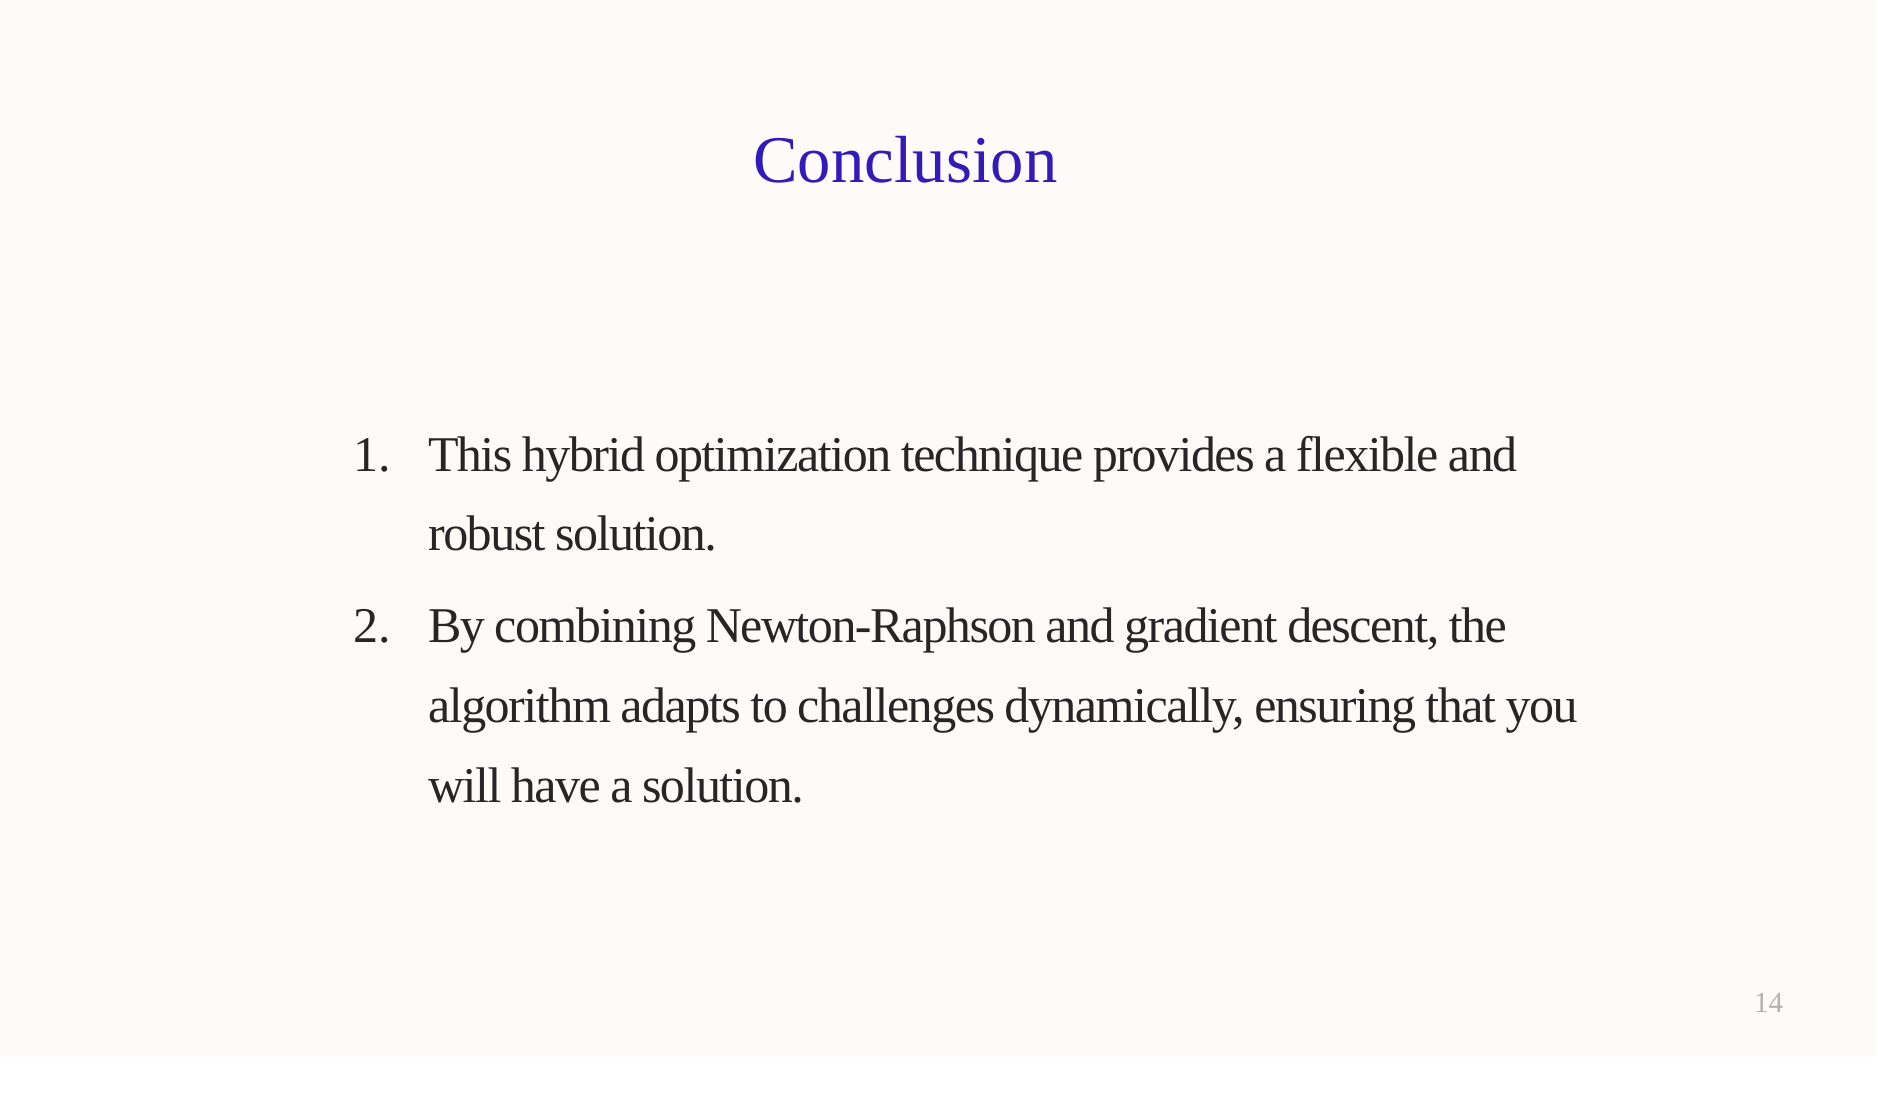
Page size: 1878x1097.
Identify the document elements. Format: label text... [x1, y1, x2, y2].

text_box Conclusion [738, 108, 1076, 204]
slide_number 14 [1351, 983, 1784, 1037]
text_box This hybrid optimization technique provides a flexible and robust solution. By combining Newton-Raphson and gradient descent, the algorithm adapts to challenges dynamically, ensuring that you will have a solution. [351, 398, 1576, 813]
